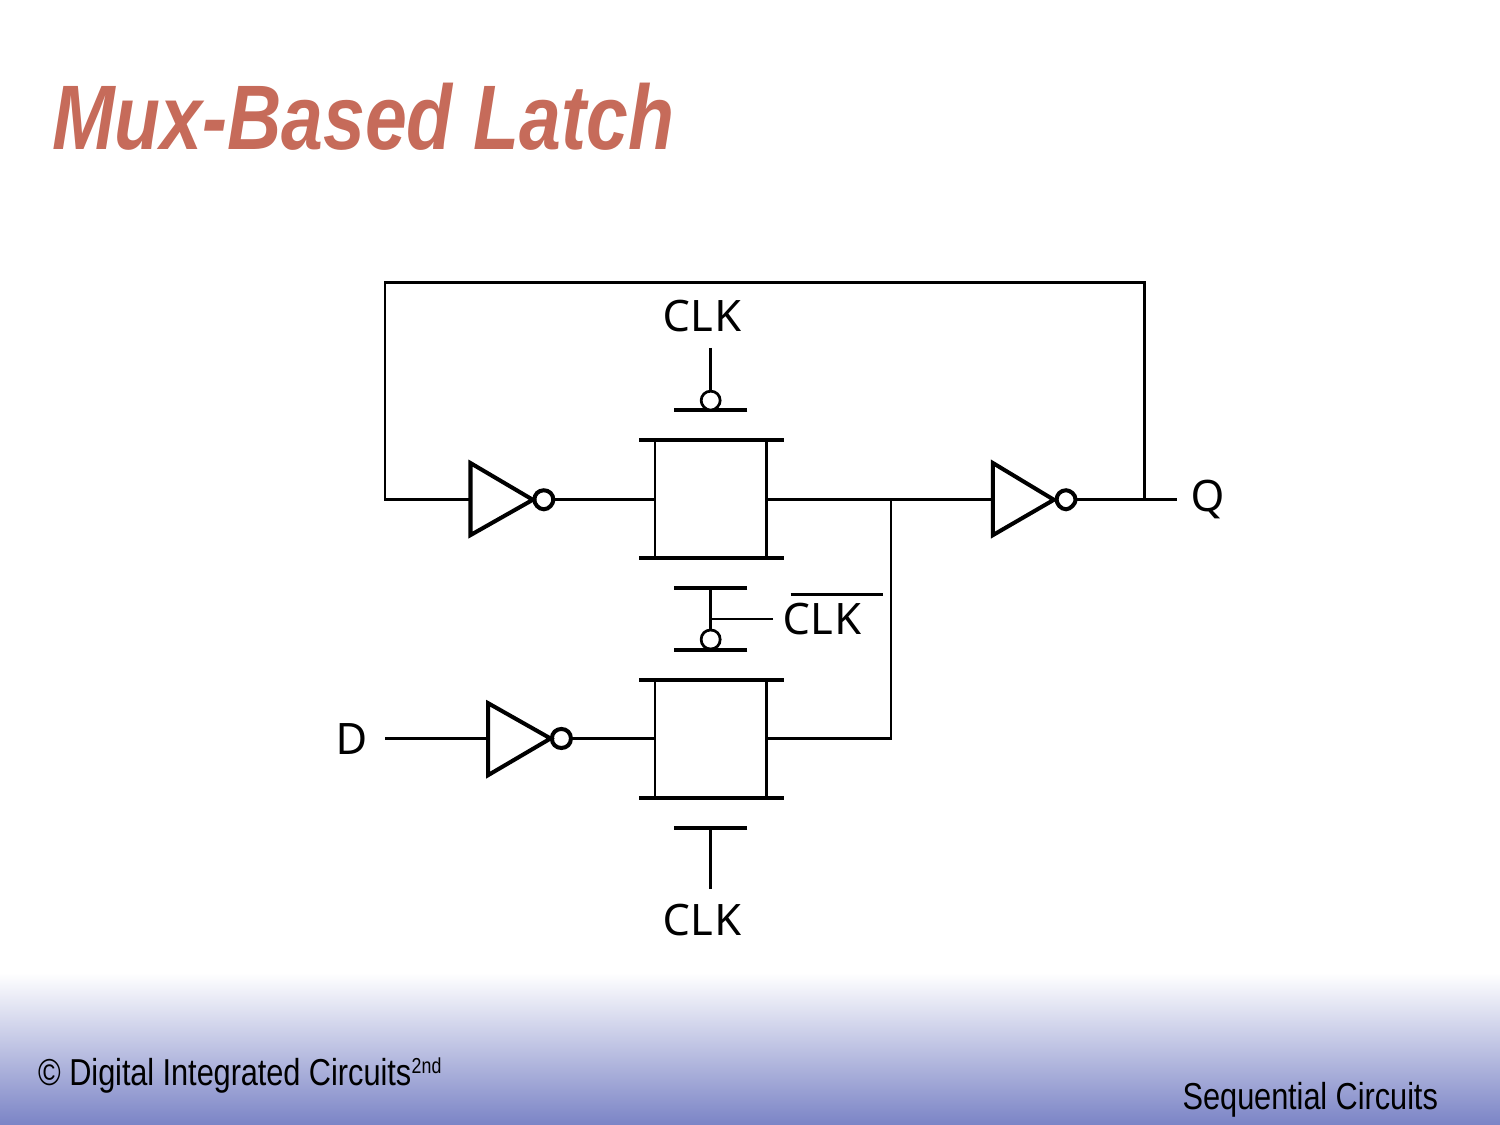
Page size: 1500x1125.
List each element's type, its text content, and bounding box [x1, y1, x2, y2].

title Mux-Based Latch [37, 37, 1463, 175]
picture [337, 278, 1225, 959]
